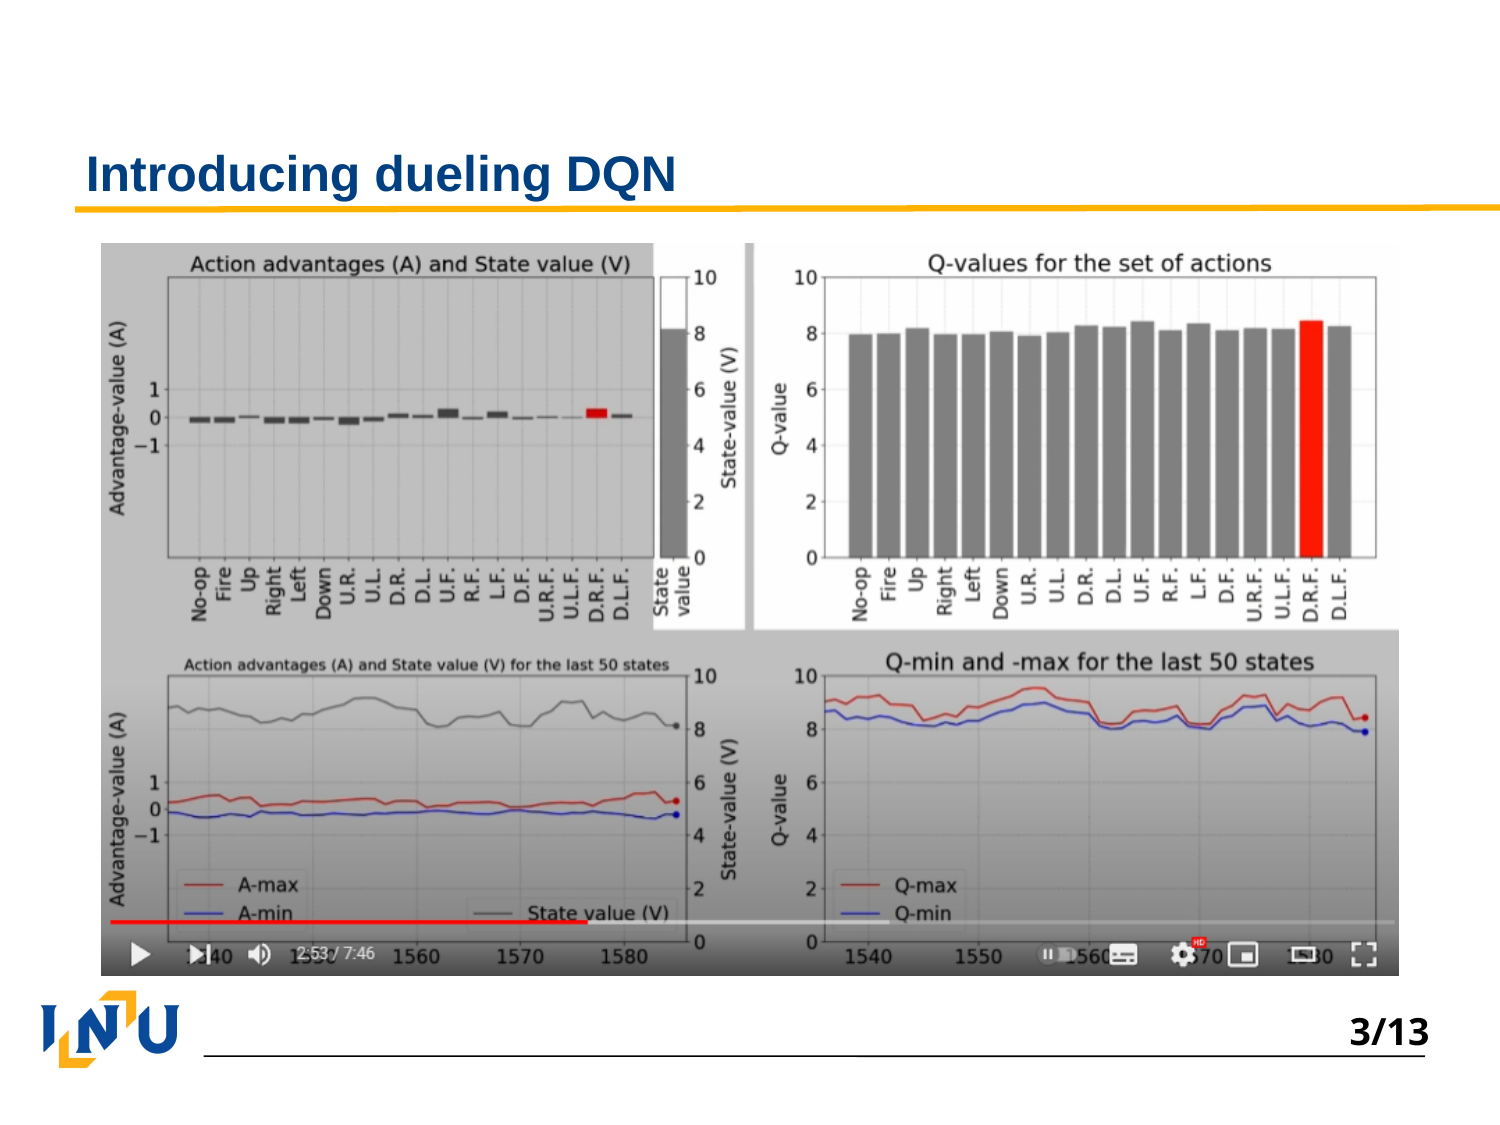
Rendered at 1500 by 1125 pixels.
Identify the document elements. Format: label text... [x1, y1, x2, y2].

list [101, 243, 1399, 977]
picture [24, 966, 188, 1090]
title Introducing dueling DQN [70, 119, 1306, 210]
